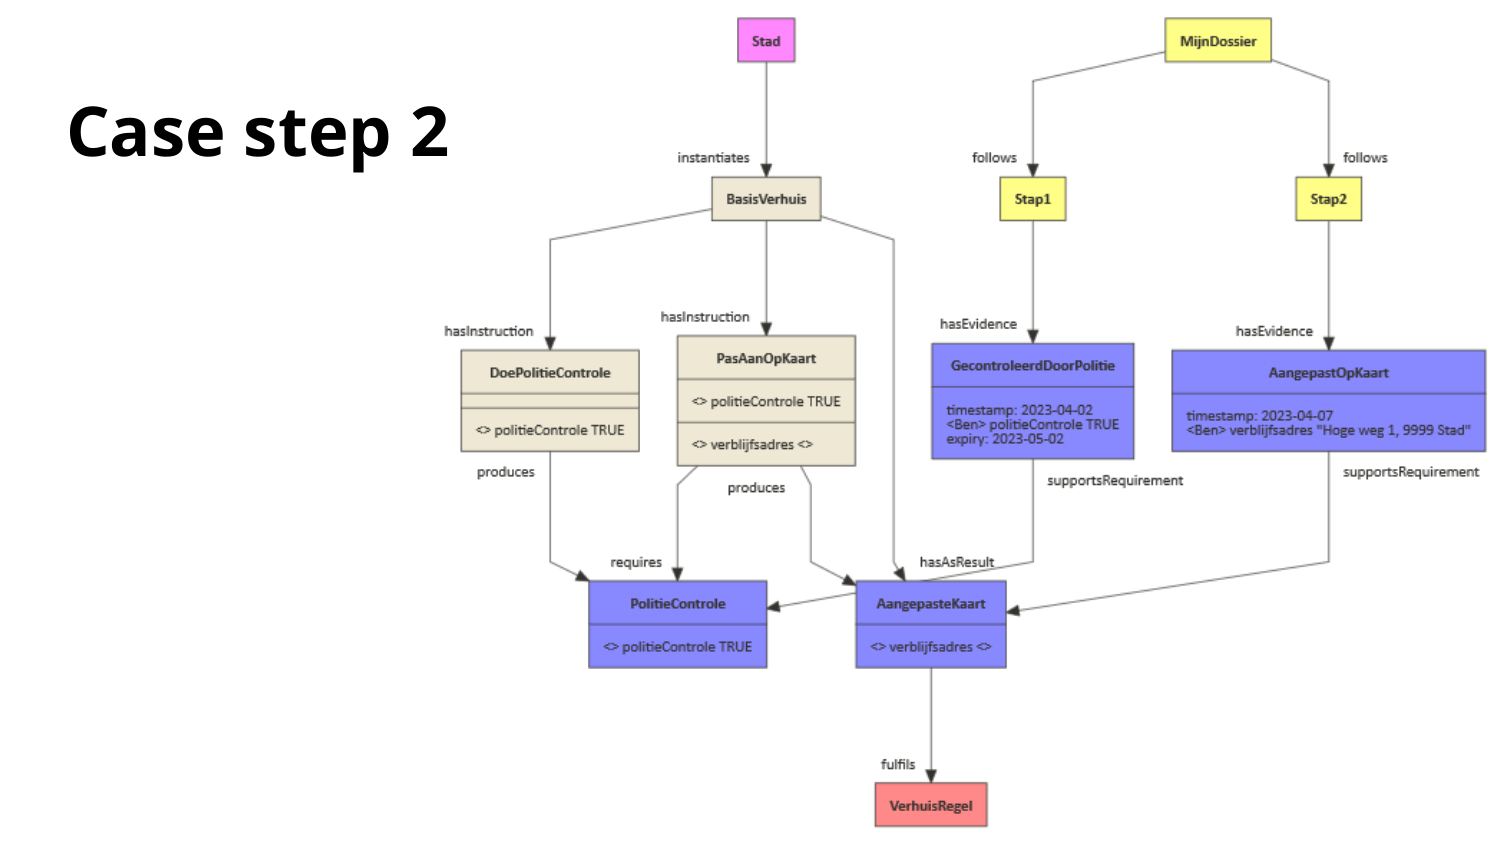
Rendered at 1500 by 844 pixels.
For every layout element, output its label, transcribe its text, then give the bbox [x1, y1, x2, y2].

picture [425, 0, 1500, 844]
title Case step 2 [50, 72, 419, 168]
